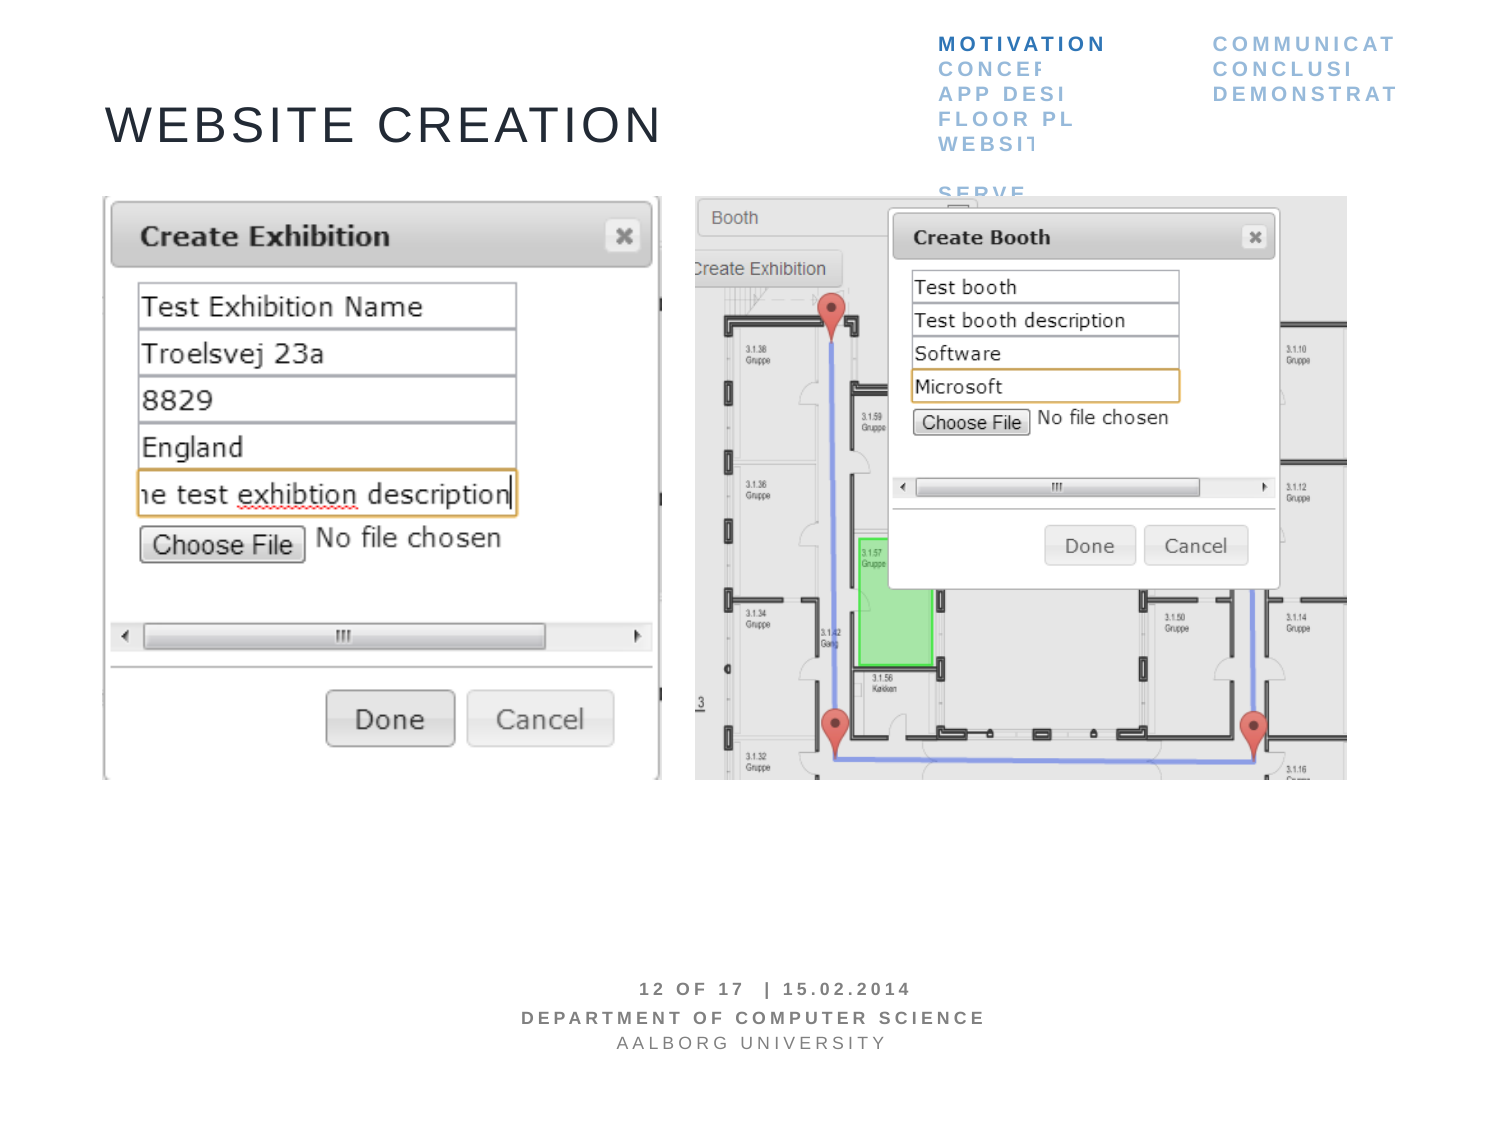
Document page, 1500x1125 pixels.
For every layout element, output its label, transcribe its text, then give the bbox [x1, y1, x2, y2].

text_box [102, 189, 1125, 858]
text_box 12 OF 17 | 15.02.2014 [416, 976, 1130, 1000]
picture [102, 196, 662, 780]
text_box Department of computer science AALBORG UNIVERSITy [449, 1006, 1055, 1056]
text_box Website creation [102, 92, 921, 153]
picture [695, 196, 1347, 780]
text_box Motivation concept App design Floor plan Website Server communication conclusion demonstration [921, 22, 1500, 234]
